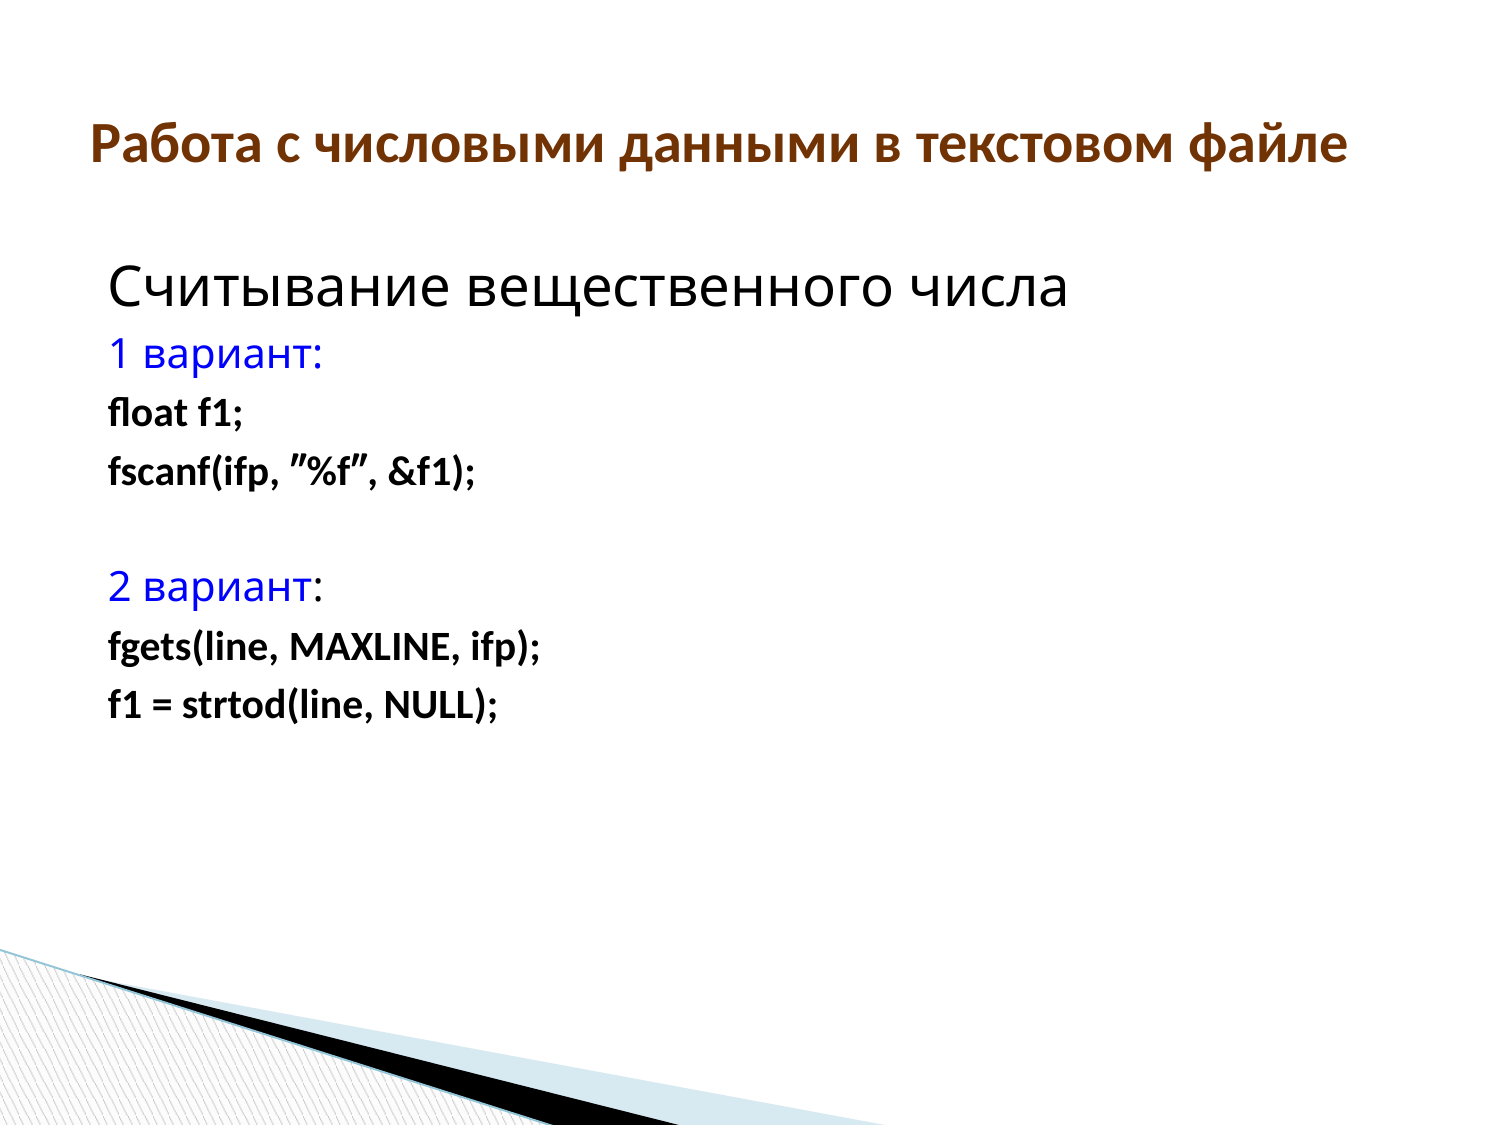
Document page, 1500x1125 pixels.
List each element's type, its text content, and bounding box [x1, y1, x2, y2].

title Работа с числовыми данными в текстовом файле [75, 45, 1425, 233]
list Считывание вещественного числа 1 вариант: float f1; fscanf(ifp, ″%f″, &f1); 2 вариант: fgets(line, MAXLINE, ifp); f1 = strtod(line, NULL); [75, 243, 1425, 986]
